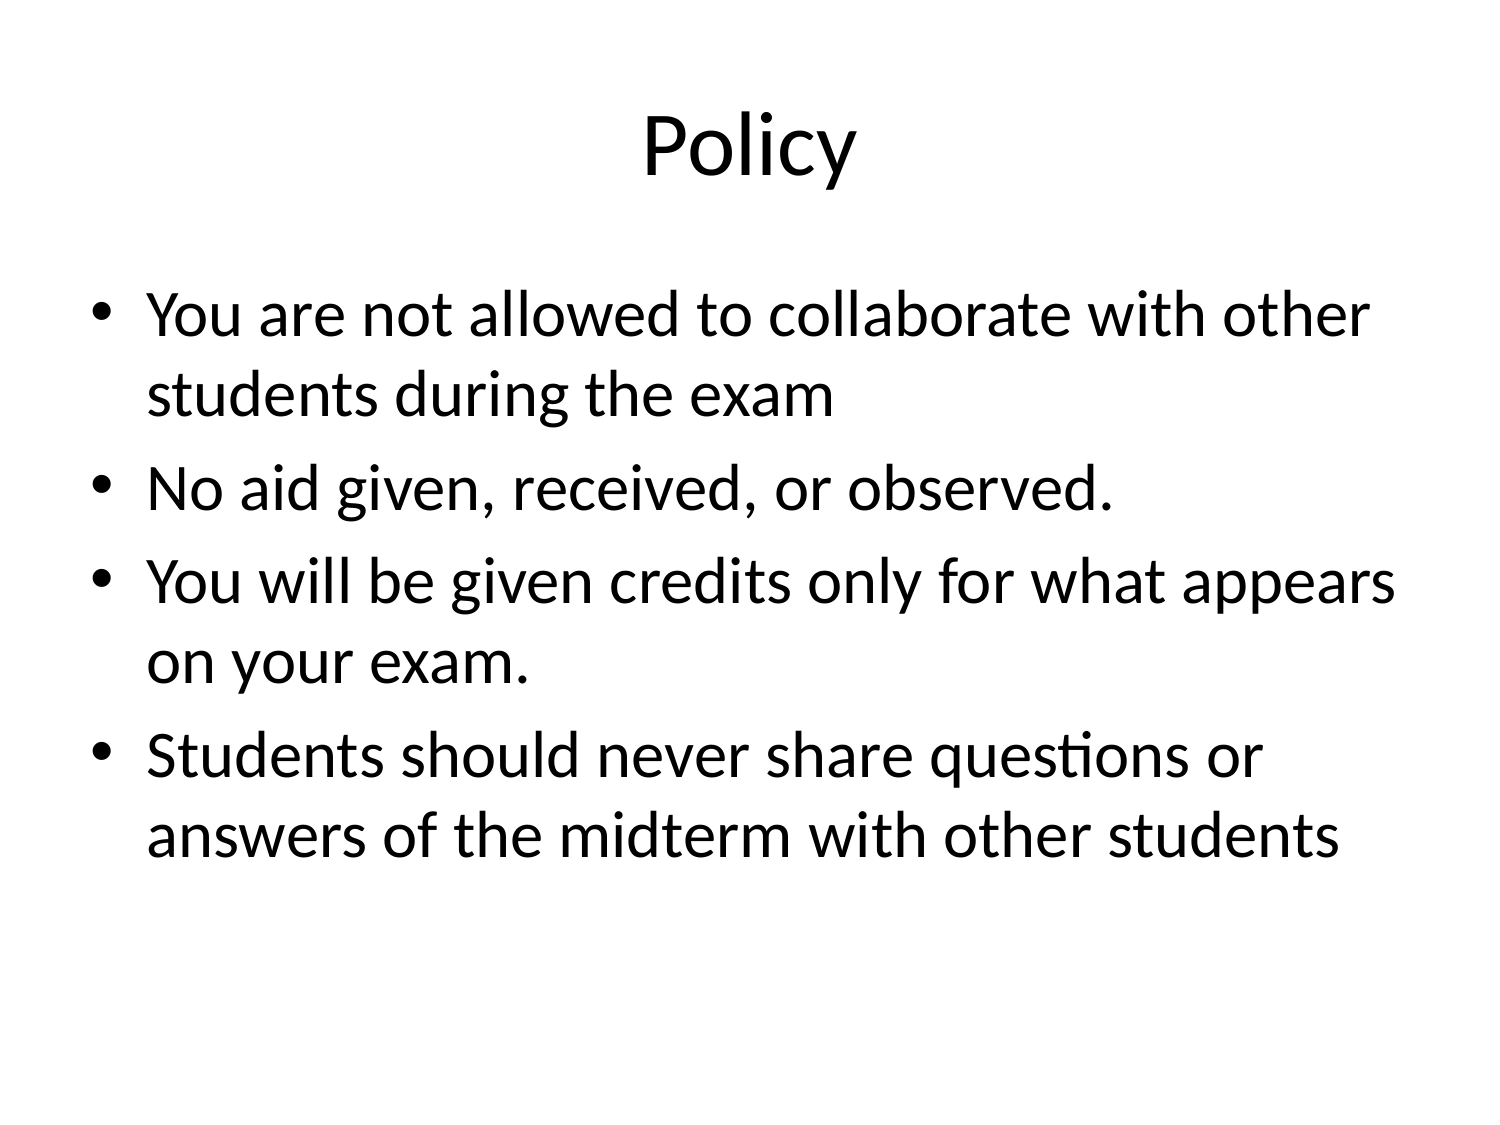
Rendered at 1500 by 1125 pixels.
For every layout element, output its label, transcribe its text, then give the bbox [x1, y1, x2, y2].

list You are not allowed to collaborate with other students during the exam No aid given, received, or observed. You will be given credits only for what appears on your exam. Students should never share questions or answers of the midterm with other students [75, 262, 1425, 1005]
title Policy [75, 45, 1425, 233]
